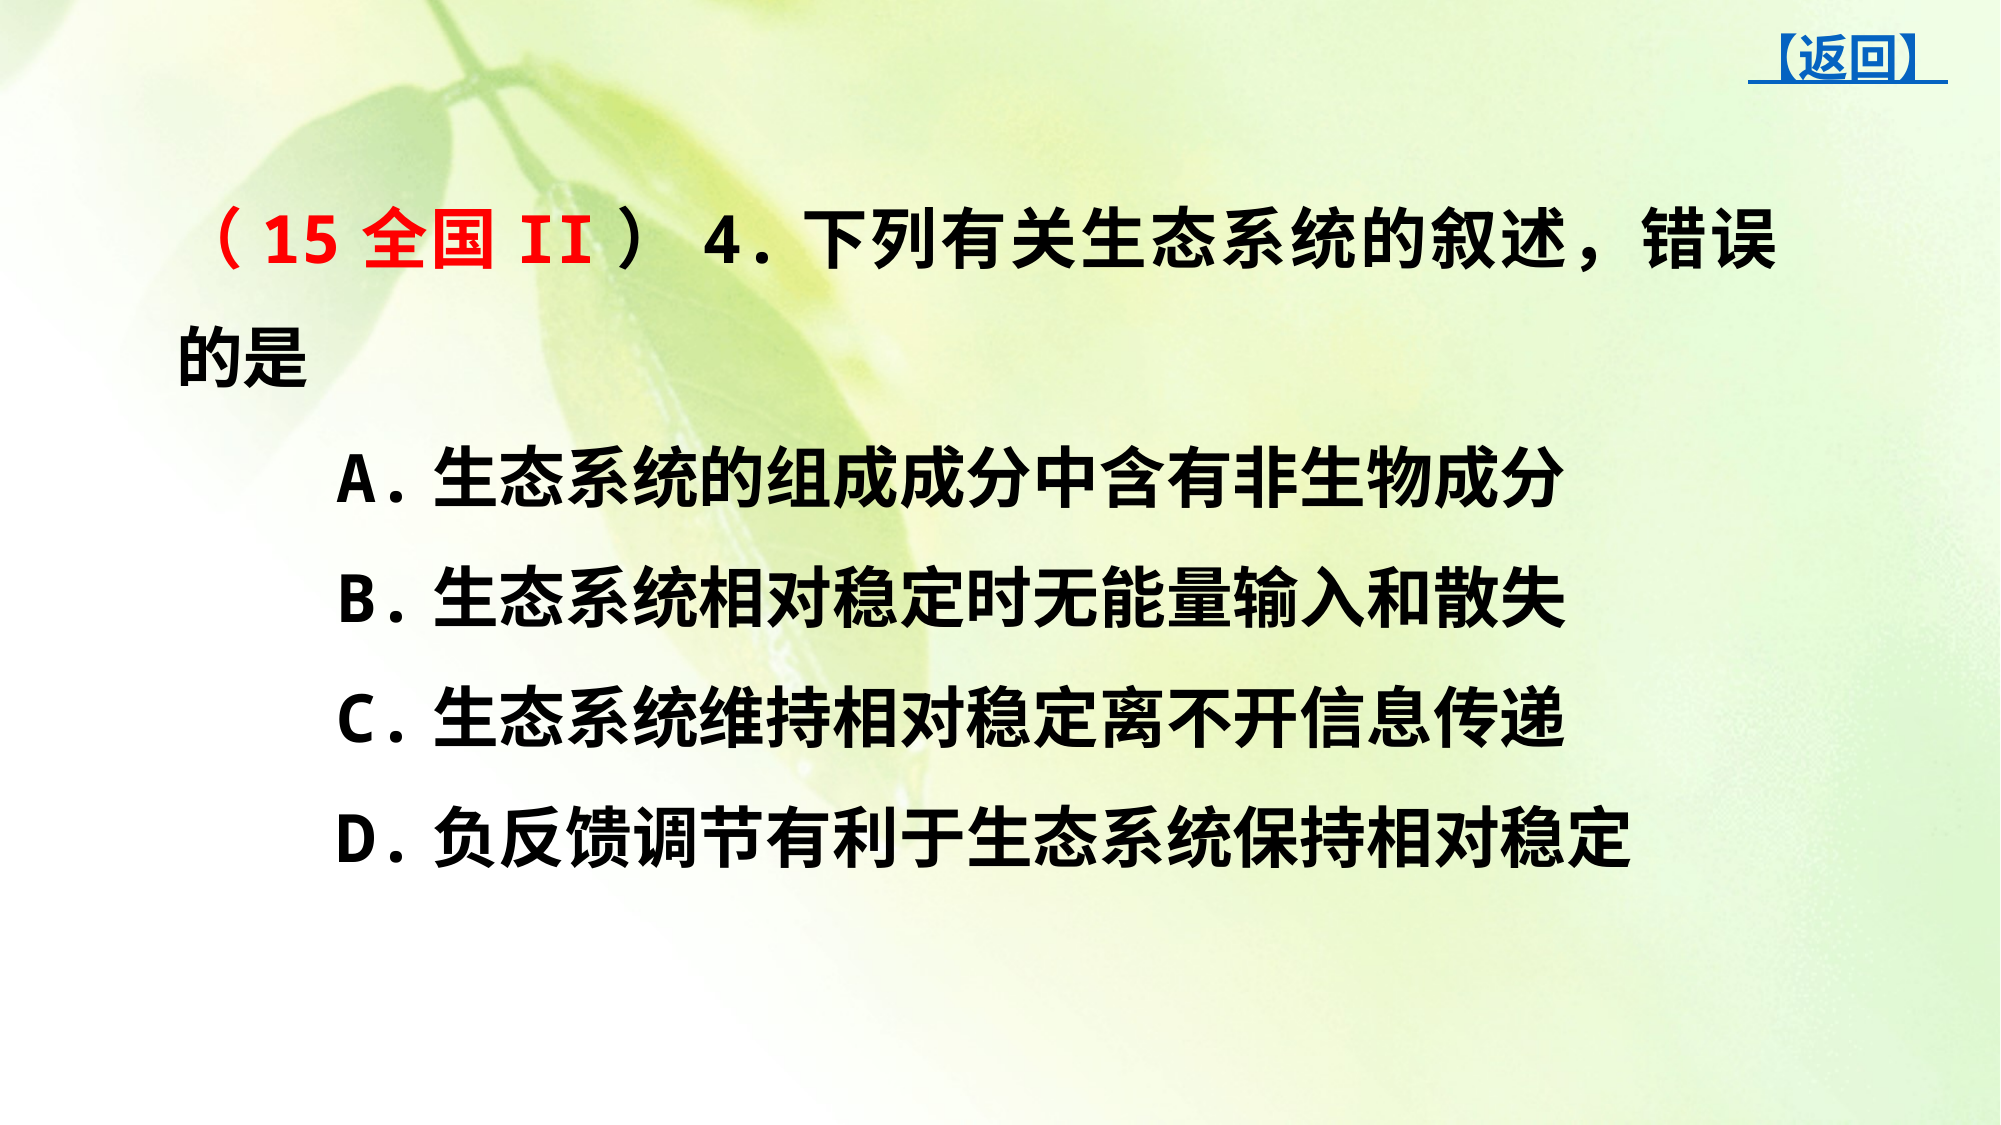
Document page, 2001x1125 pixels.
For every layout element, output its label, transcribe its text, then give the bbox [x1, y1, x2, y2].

picture [0, 0, 2001, 1125]
text_box 【返回】 [1733, 19, 1964, 107]
text_box （15全国II）4.下列有关生态系统的叙述，错误的是 A.生态系统的组成成分中含有非生物成分 B.生态系统相对稳定时无能量输入和散失 C.生态系统维持相对稳定离不开信息传递 D.负反馈调节有利于生态系统保持相对稳定 [161, 148, 1792, 884]
